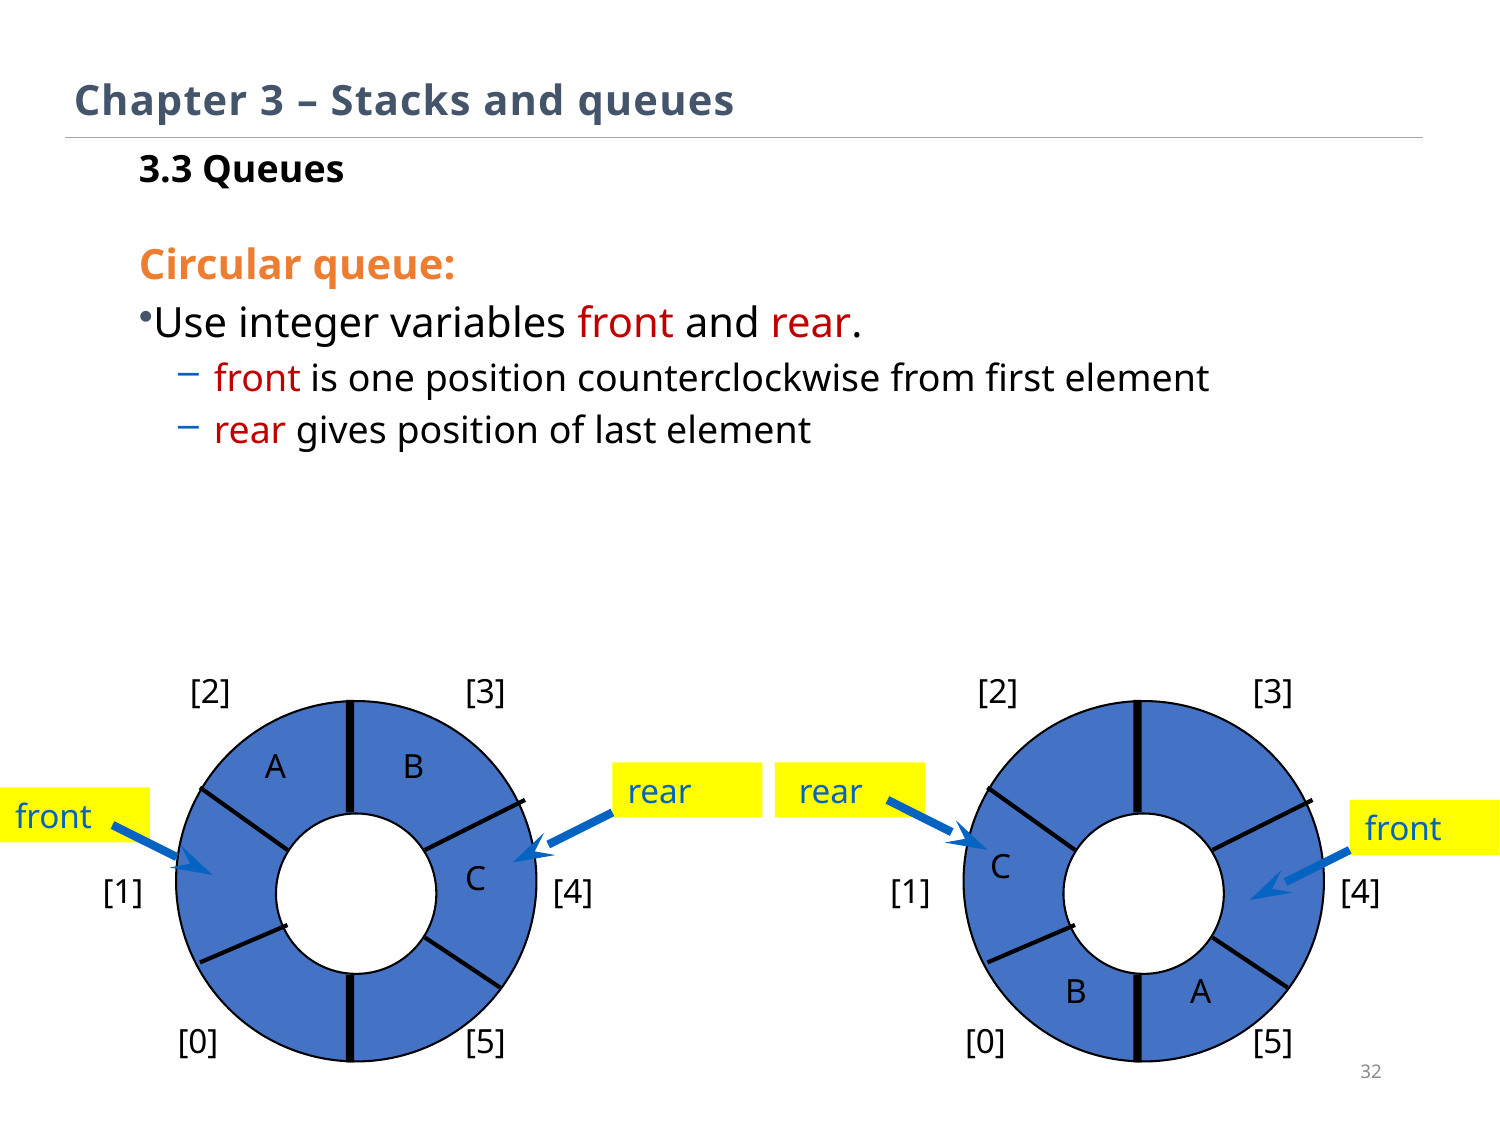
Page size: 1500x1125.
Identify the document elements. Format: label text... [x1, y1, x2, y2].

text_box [774, 762, 988, 850]
text_box Chapter 3 – Stacks and queues [59, 66, 1495, 166]
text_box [1249, 799, 1500, 900]
text_box Circular queue: Use integer variables front and rear. front is one position counterclockwise from first element rear gives position of last element [123, 230, 1424, 499]
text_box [512, 762, 763, 863]
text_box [0, 787, 213, 875]
text_box 3.3 Queues [123, 166, 1412, 197]
slide_number 32 [1059, 1069, 1397, 1103]
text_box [874, 662, 1463, 1069]
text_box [87, 662, 675, 1069]
